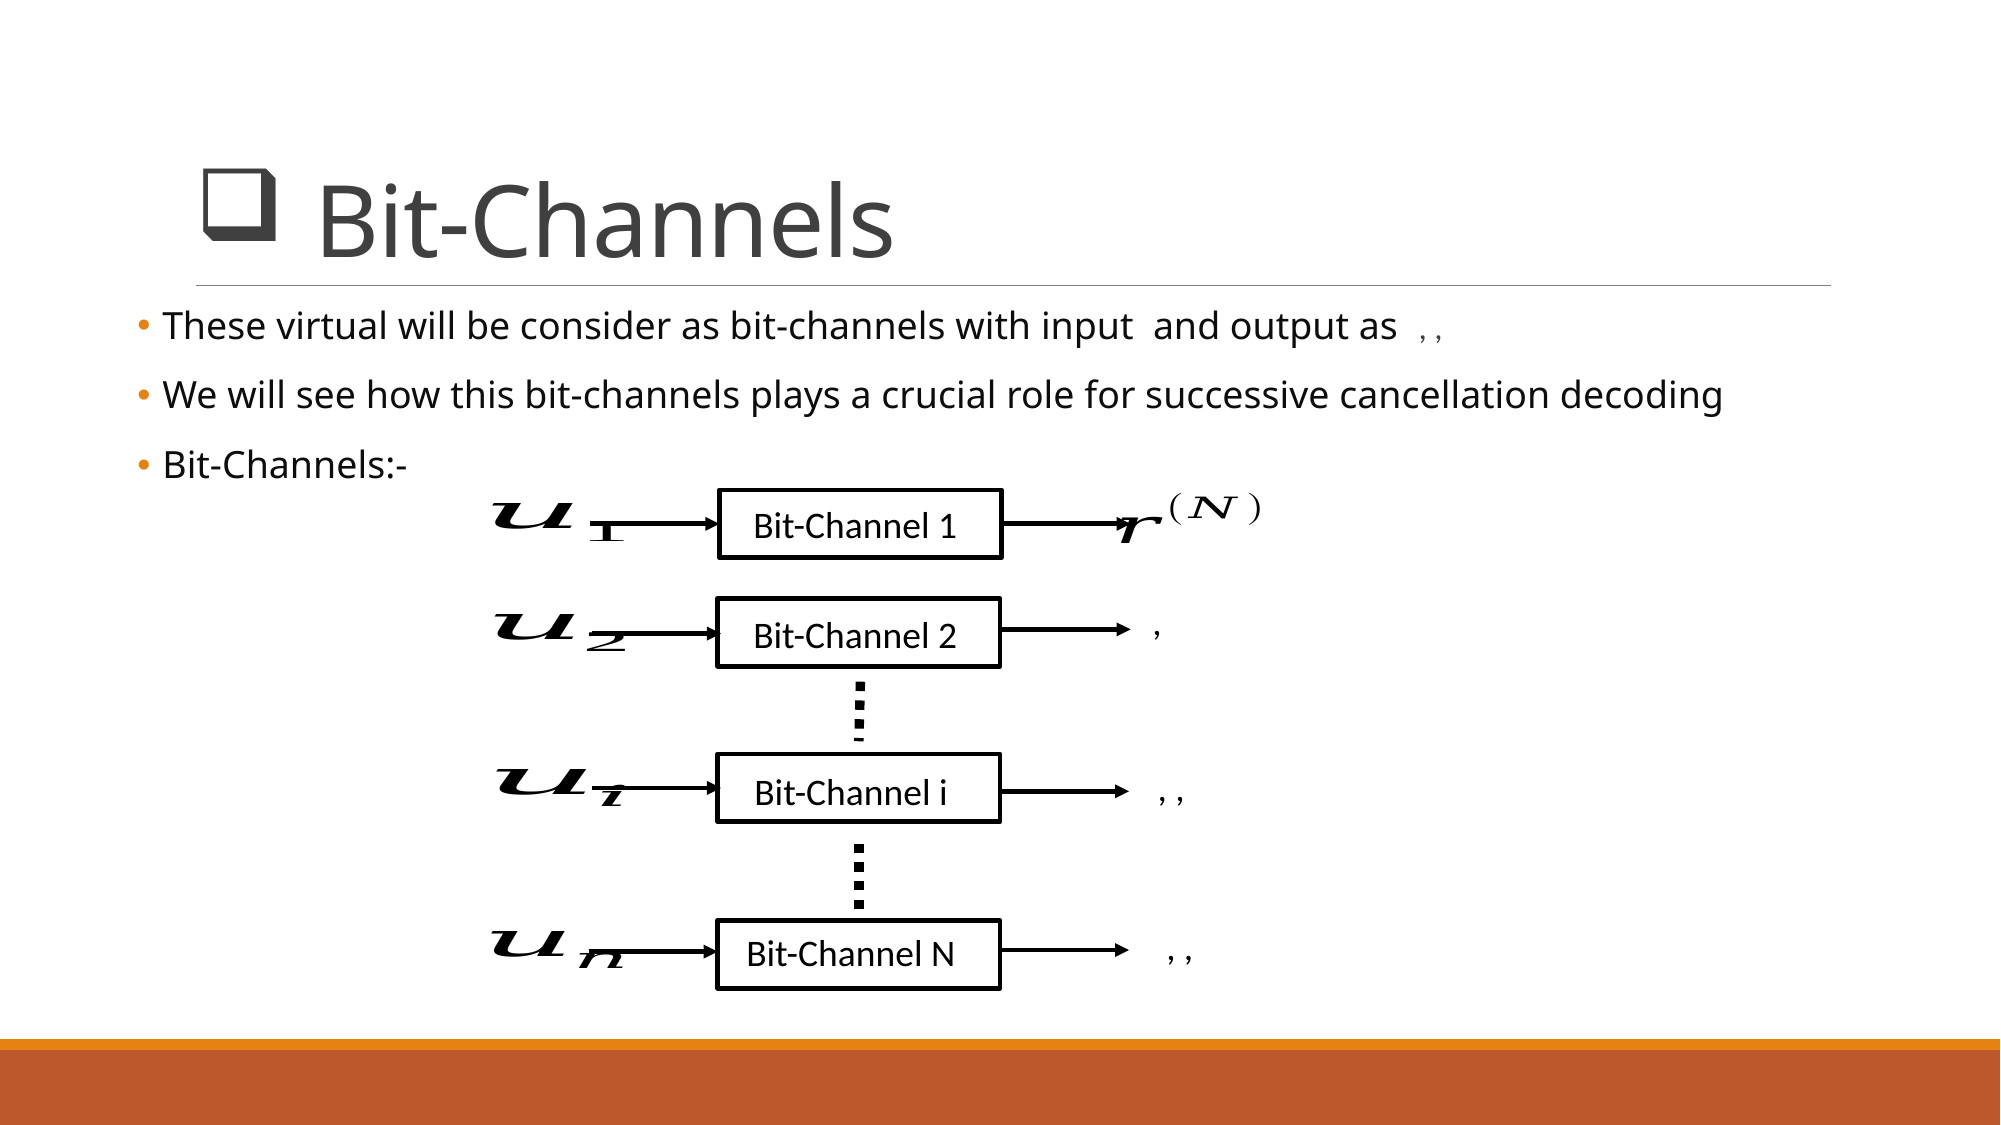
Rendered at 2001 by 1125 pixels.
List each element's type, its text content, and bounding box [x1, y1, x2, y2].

text_box [716, 753, 1001, 823]
text_box Bit-Channel i [739, 760, 1054, 821]
text_box Bit-Channel N [731, 921, 1046, 982]
text_box [716, 597, 1001, 668]
text_box Bit-Channel 2 [738, 603, 1053, 663]
text_box Bit-Channel 1 [738, 493, 1053, 554]
text_box [718, 489, 1003, 559]
title Bit-Channels [180, 47, 1830, 285]
text_box [716, 919, 1001, 990]
